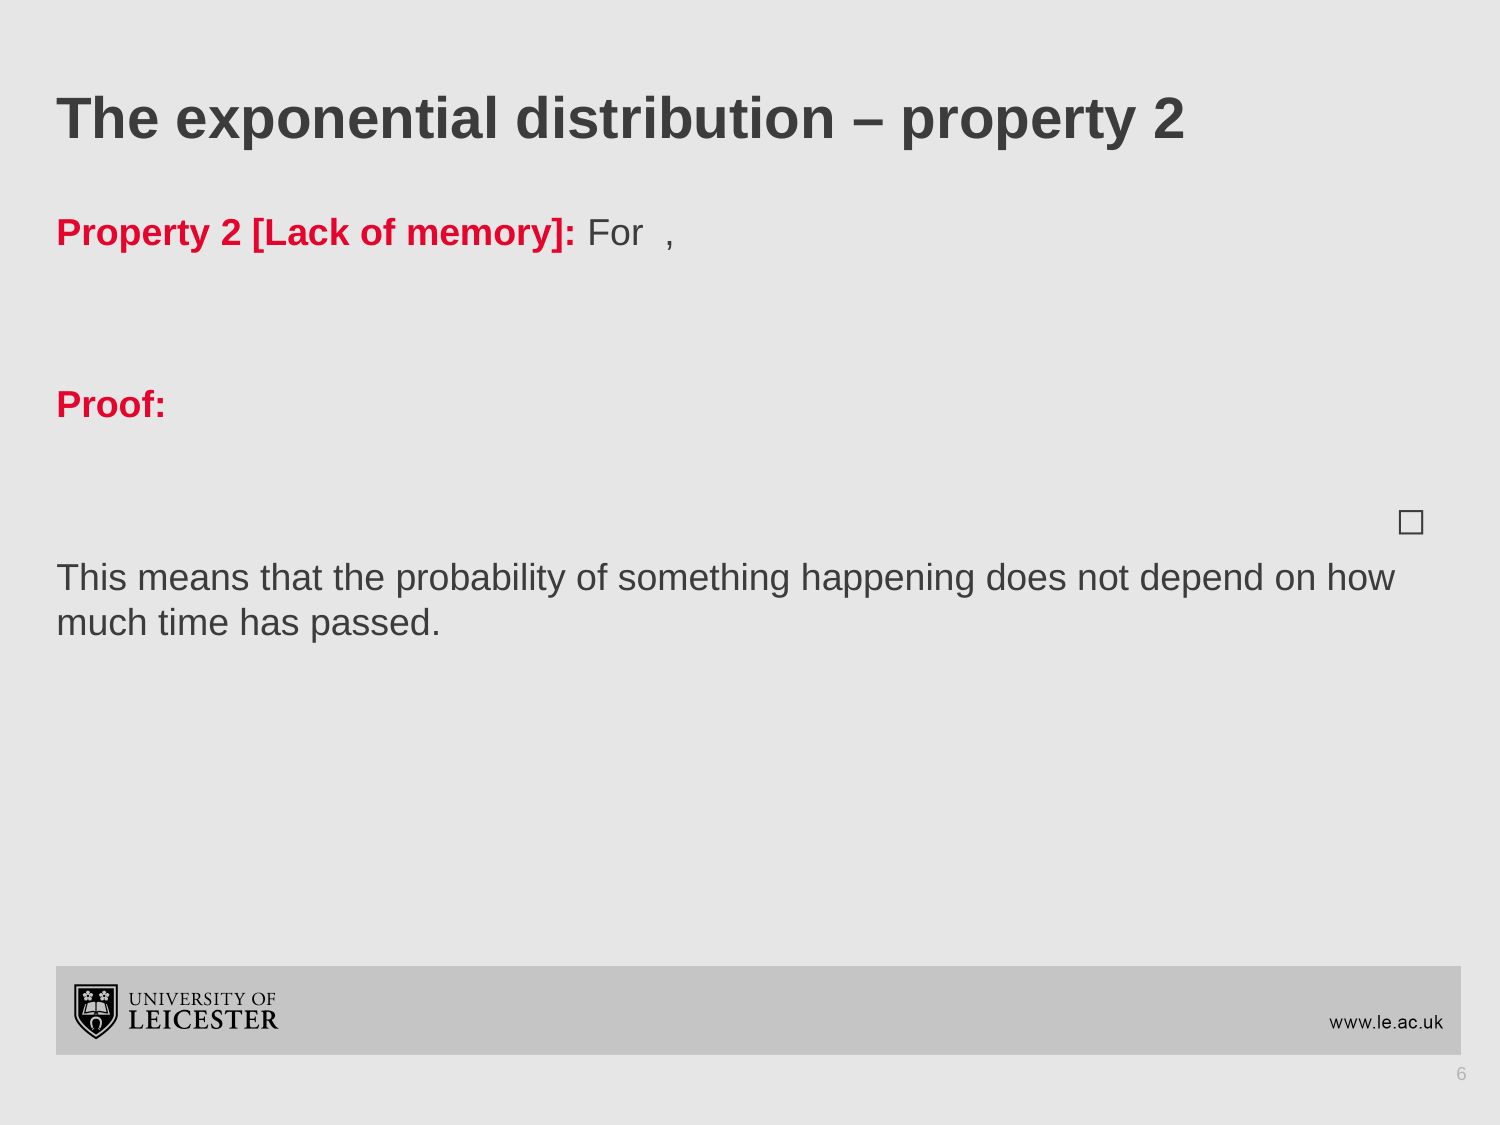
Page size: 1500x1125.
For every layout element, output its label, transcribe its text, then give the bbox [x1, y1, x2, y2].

slide_number 6 [1144, 1042, 1482, 1103]
title The exponential distribution – property 2 [56, 80, 1442, 151]
picture [56, 966, 1461, 1055]
